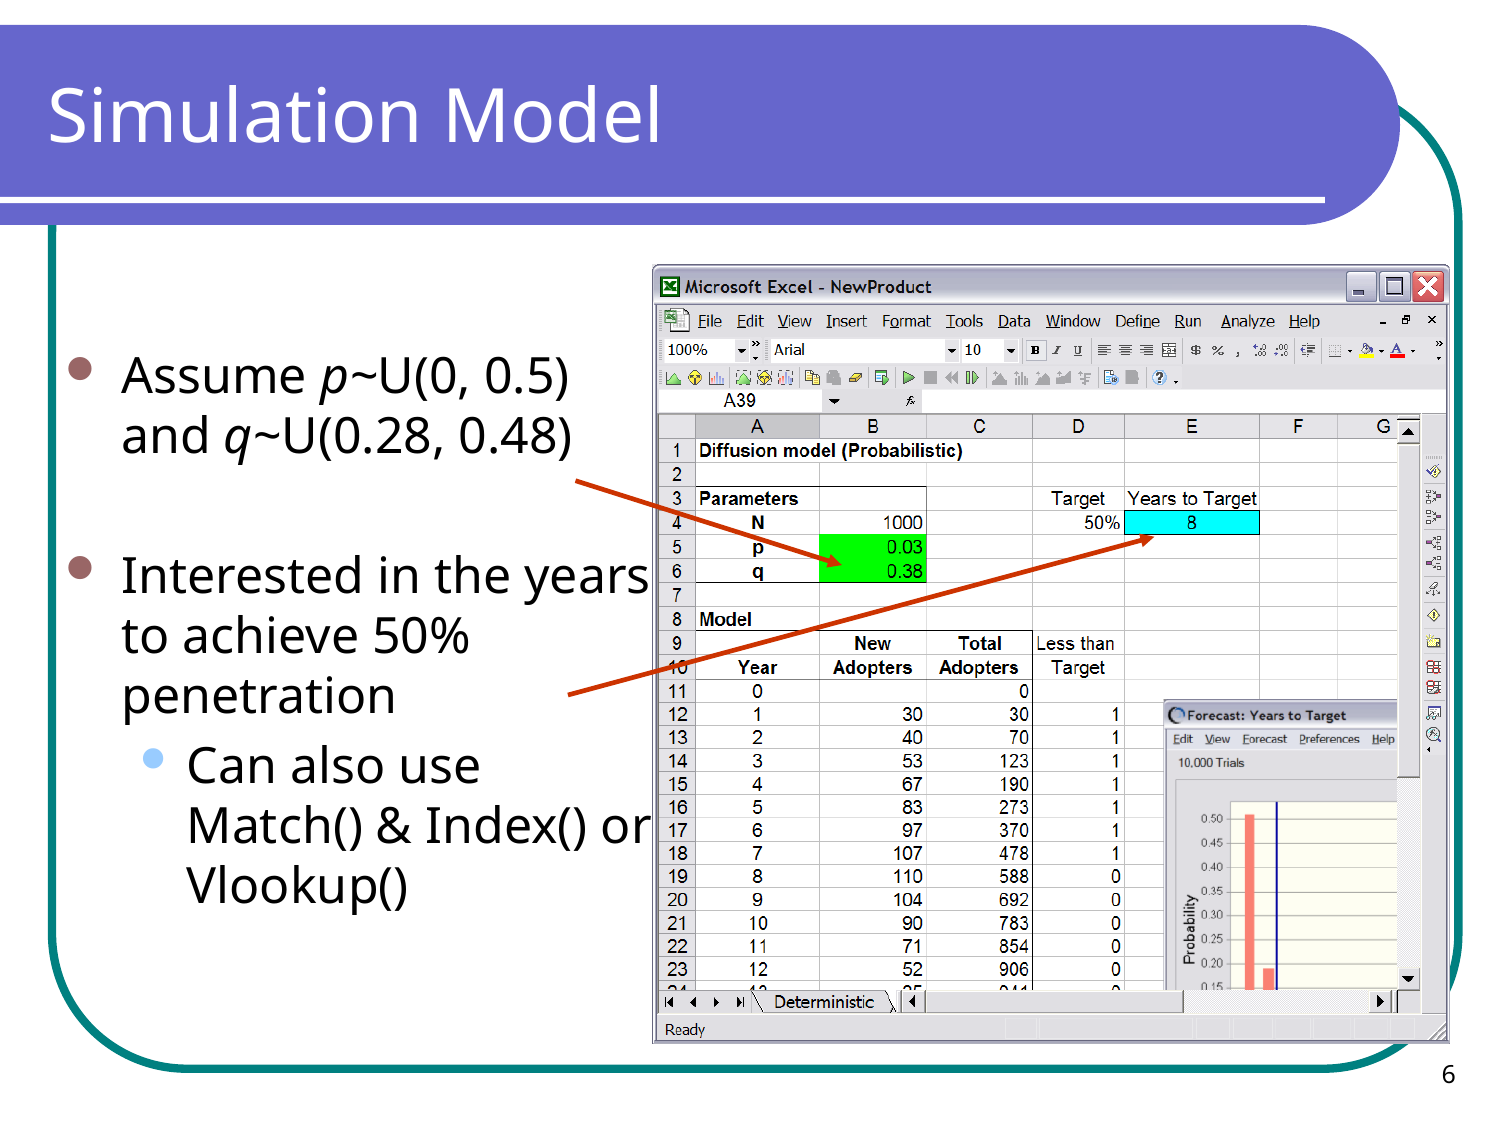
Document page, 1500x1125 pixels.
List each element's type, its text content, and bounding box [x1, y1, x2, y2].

picture [651, 264, 1450, 1045]
slide_number 6 [1120, 1024, 1472, 1101]
title Simulation Model [32, 37, 1347, 188]
list Assume p~U(0, 0.5) and q~U(0.28, 0.48) Interested in the years to achieve 50% penetration Can also use Match() & Index() or Vlookup() [50, 335, 681, 1090]
